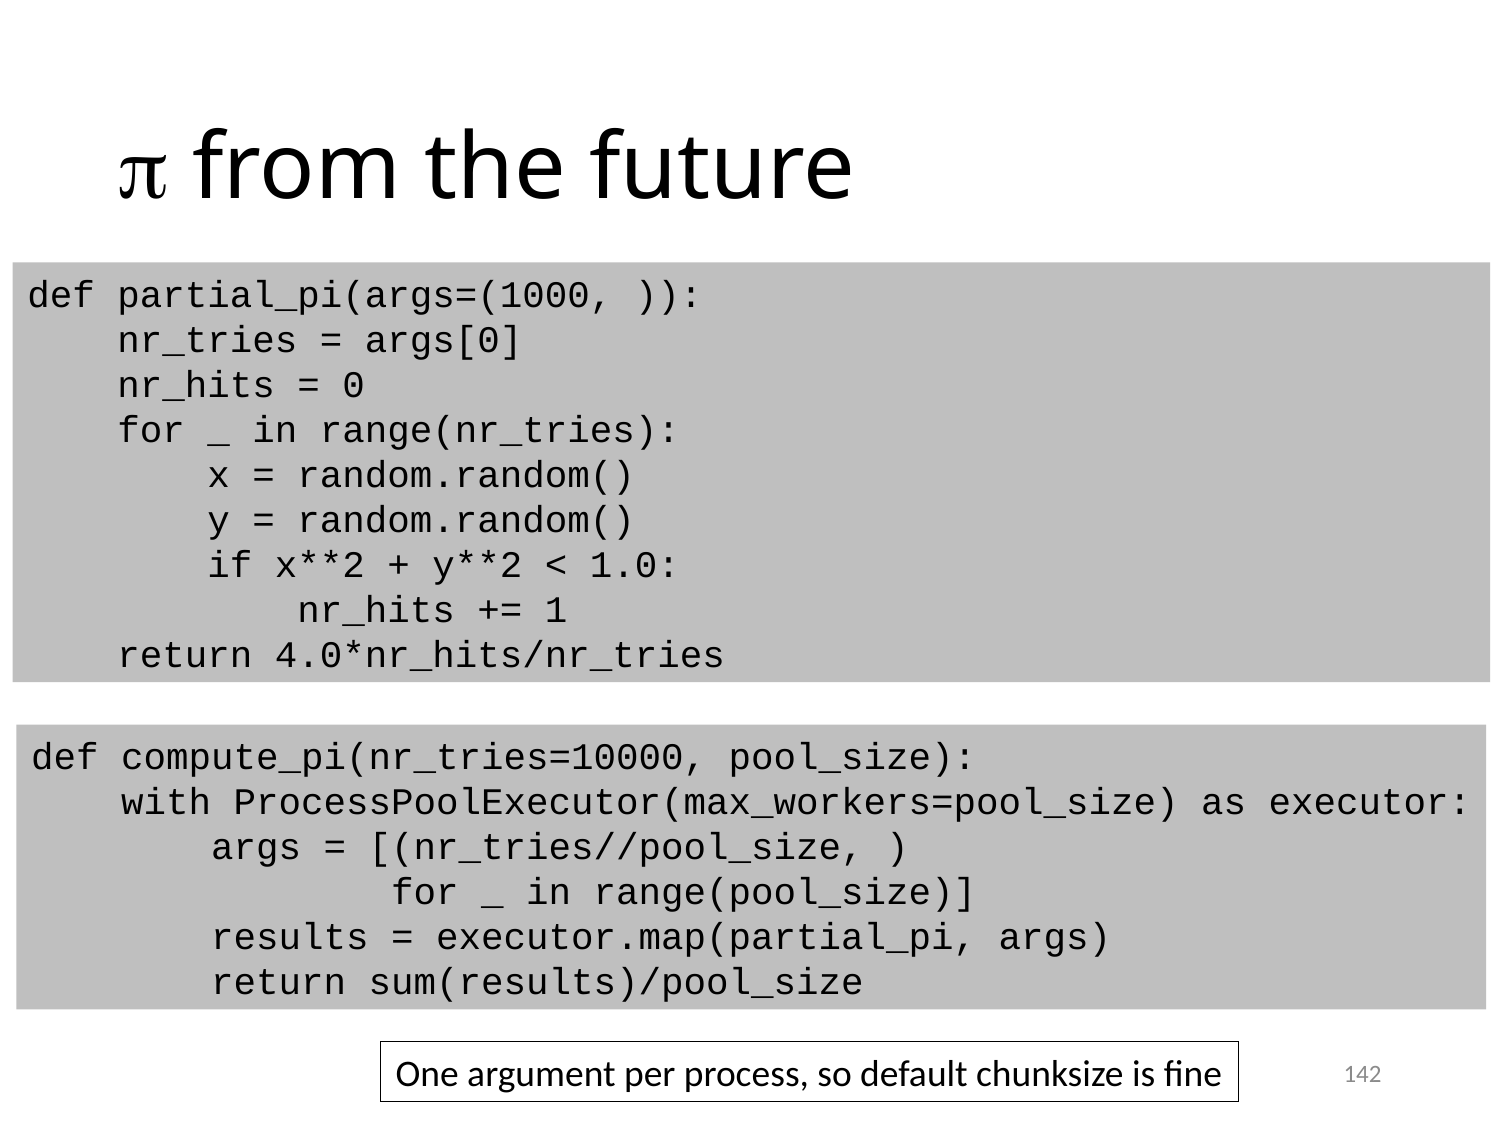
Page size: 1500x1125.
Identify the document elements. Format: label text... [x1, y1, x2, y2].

text_box def compute_pi(nr_tries=10000, pool_size): with ProcessPoolExecutor(max_workers=pool_size) as executor: args = [(nr_tries//pool_size, ) for _ in range(pool_size)] results = executor.map(partial_pi, args) return sum(results)/pool_size [16, 724, 1487, 1010]
text_box One argument per process, so default chunksize is fine [380, 1041, 1239, 1102]
text_box def partial_pi(args=(1000, )): nr_tries = args[0] nr_hits = 0 for _ in range(nr_tries): x = random.random() y = random.random() if x**2 + y**2 < 1.0: nr_hits += 1 return 4.0*nr_hits/nr_tries [12, 262, 1491, 683]
title  from the future [103, 59, 1397, 262]
slide_number 142 [1059, 1042, 1397, 1103]
